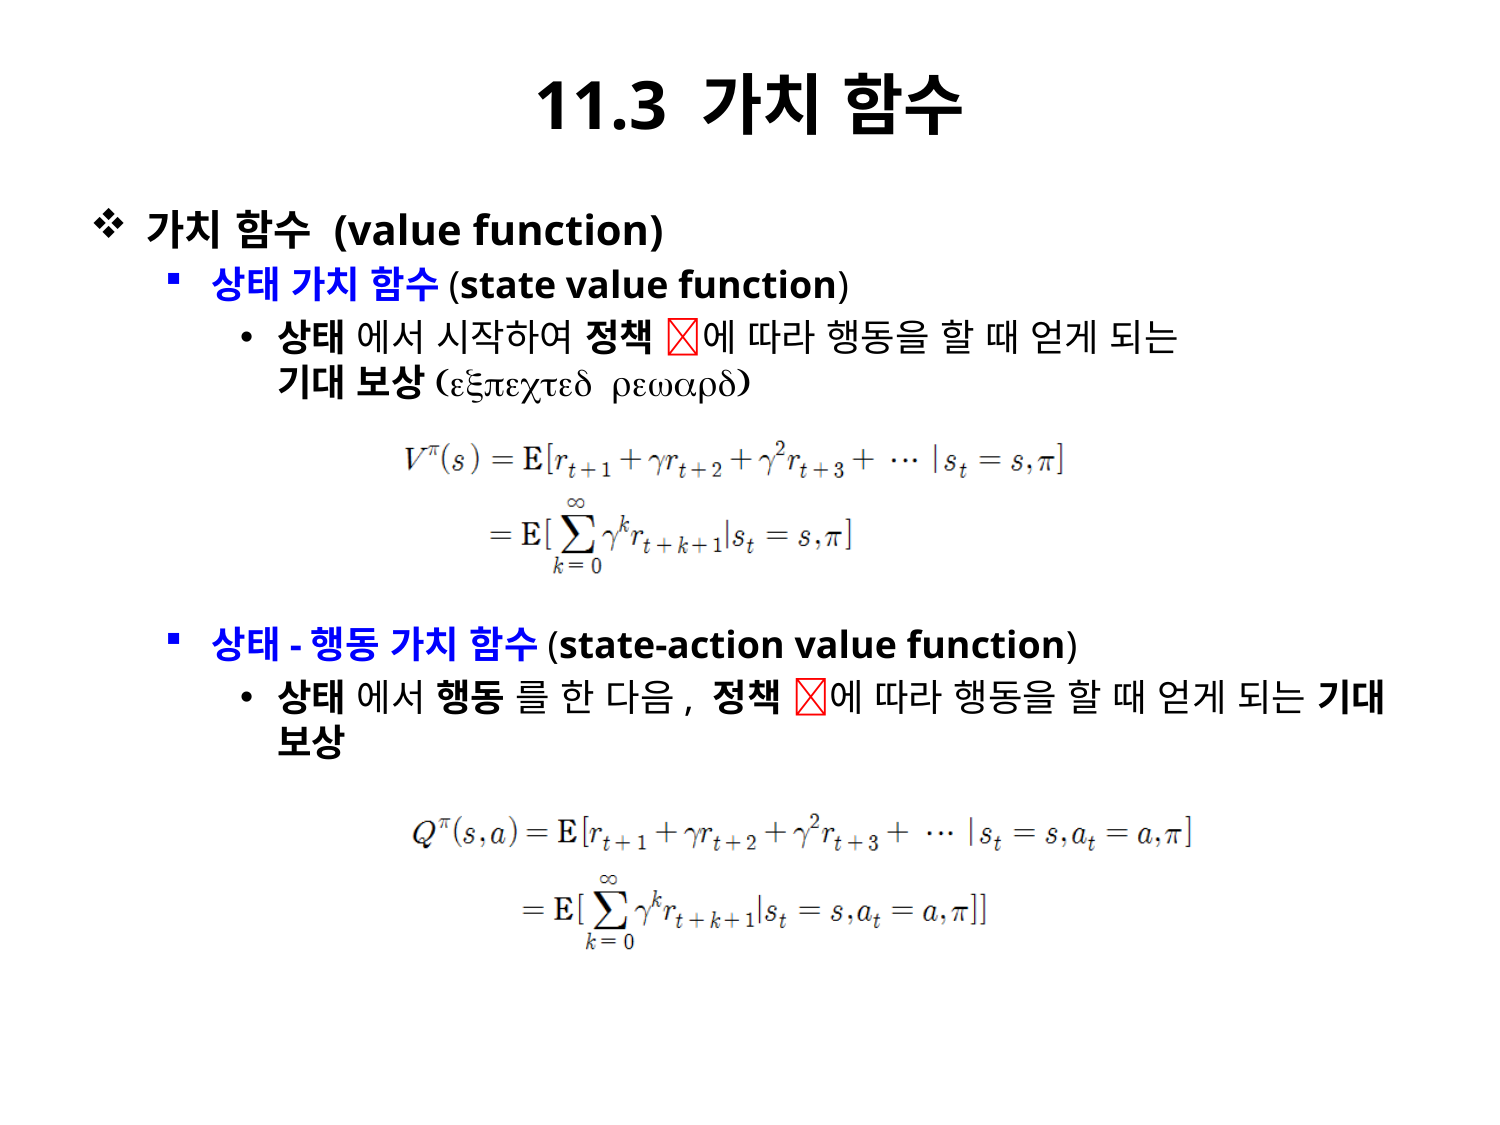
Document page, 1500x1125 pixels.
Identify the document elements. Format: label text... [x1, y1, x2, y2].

picture [517, 874, 1000, 955]
picture [401, 802, 1198, 859]
title 11.3 가치 함수 [75, 45, 1425, 161]
picture [390, 436, 1071, 486]
picture [469, 489, 863, 577]
